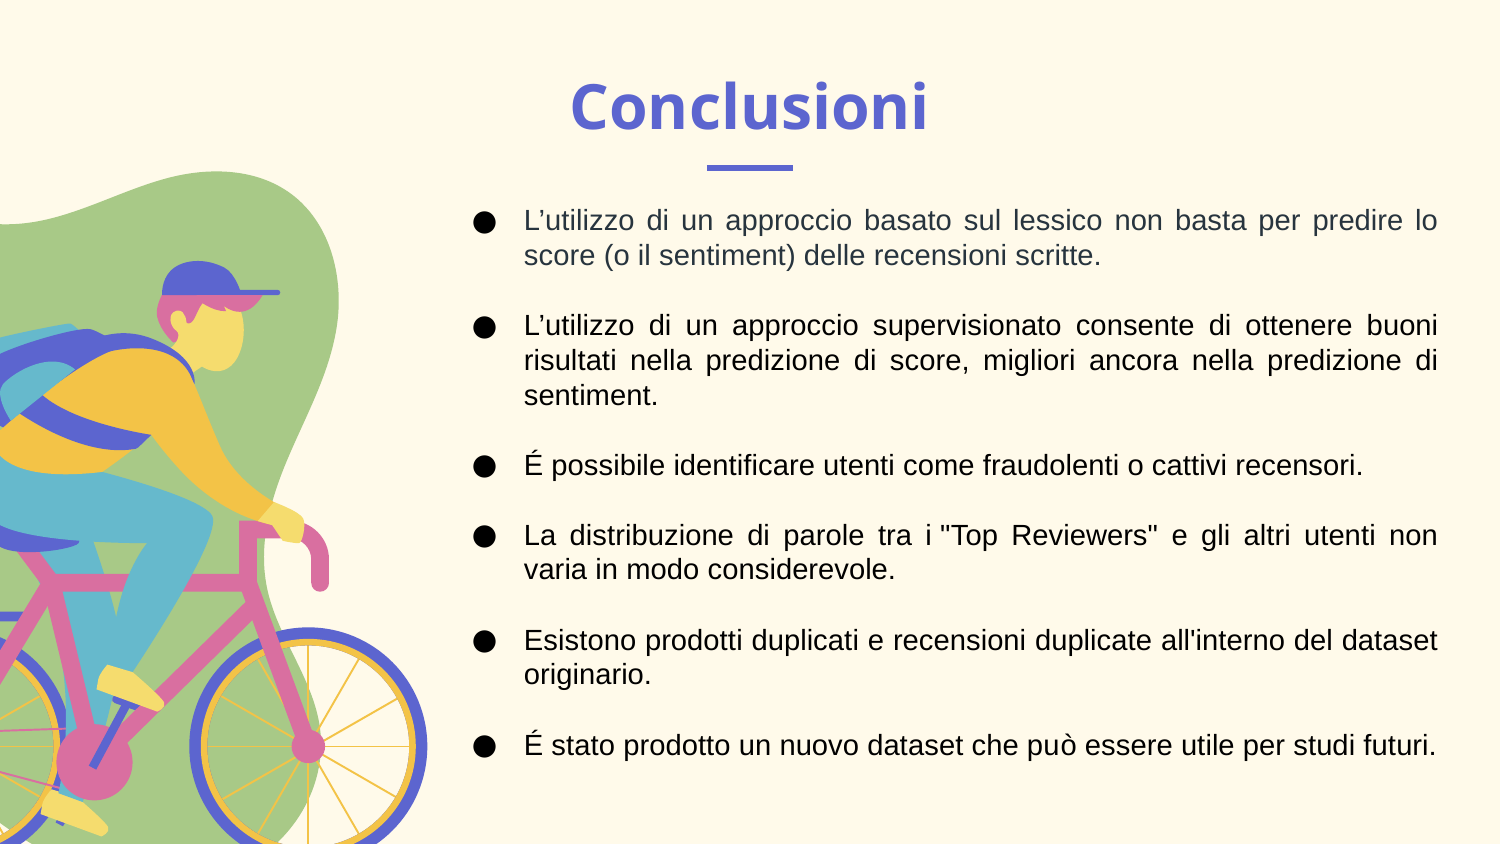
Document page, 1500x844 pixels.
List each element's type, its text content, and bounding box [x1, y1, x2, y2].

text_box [331, 627, 428, 844]
text_box [0, 171, 339, 342]
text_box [0, 260, 330, 837]
title Conclusioni [116, 33, 1383, 157]
list L’utilizzo di un approccio basato sul lessico non basta per predire lo score (o il sentiment) delle recensioni scritte. L’utilizzo di un approccio supervisionato consente di ottenere buoni risultati nella predizione di score, migliori ancora nella predizione di sentiment. É possibile identificare utenti come fraudolenti o cattivi recensori. La distribuzione di parole tra i "Top Reviewers" e gli altri utenti non varia in modo considerevole. Esistono prodotti duplicati e recensioni duplicate all'interno del dataset originario. É stato prodotto un nuovo dataset che può essere utile per studi futuri. [433, 186, 1455, 797]
